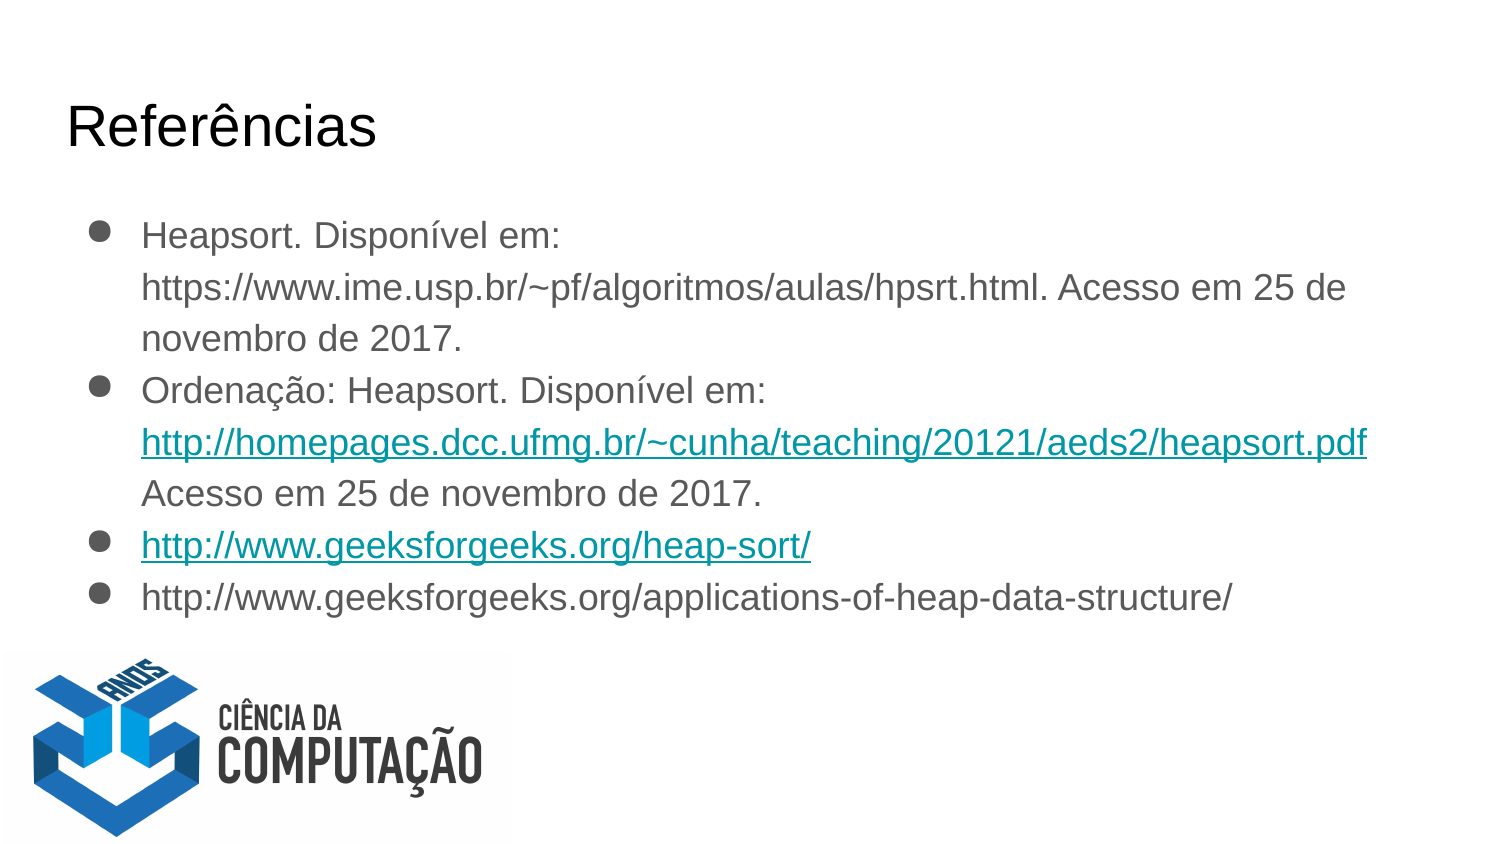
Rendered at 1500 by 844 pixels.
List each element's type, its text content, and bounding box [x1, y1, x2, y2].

picture [2, 650, 511, 844]
list Heapsort. Disponível em: https://www.ime.usp.br/~pf/algoritmos/aulas/hpsrt.html. Acesso em 25 de novembro de 2017. Ordenação: Heapsort. Disponível em: http://homepages.dcc.ufmg.br/~cunha/teaching/20121/aeds2/heapsort.pdf Acesso em 25 de novembro de 2017. http://www.geeksforgeeks.org/heap-sort/ http://www.geeksforgeeks.org/applications-of-heap-data-structure/ [51, 189, 1449, 750]
title Referências [51, 72, 1449, 167]
